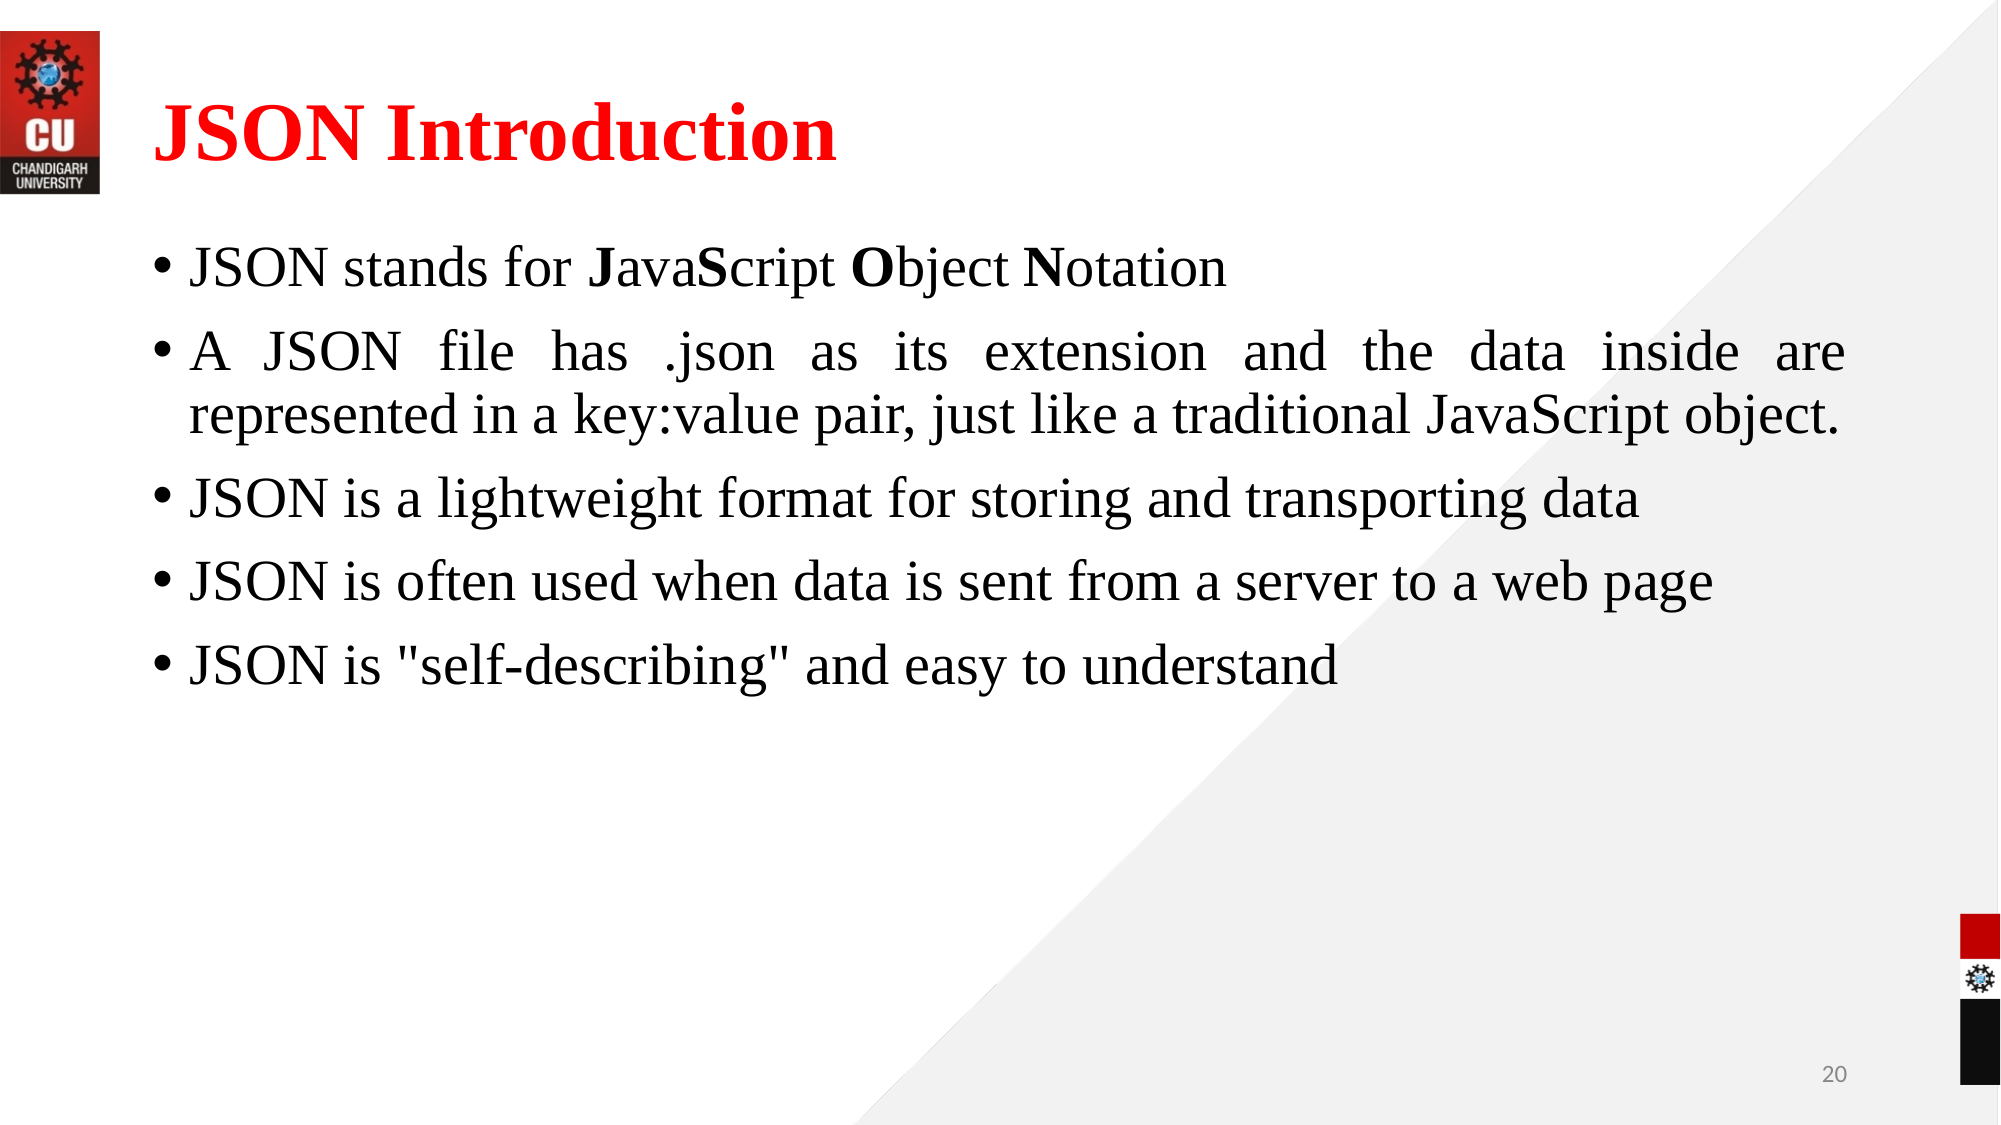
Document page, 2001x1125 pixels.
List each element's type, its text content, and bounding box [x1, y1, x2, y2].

slide_number ‹#› [1412, 1042, 1863, 1103]
title JSON Introduction [137, 59, 1863, 207]
picture [0, 0, 2001, 1125]
list JSON stands for JavaScript Object Notation A JSON file has .json as its extension and the data inside are represented in a key:value pair, just like a traditional JavaScript object. JSON is a lightweight format for storing and transporting data JSON is often used when data is sent from a server to a web page JSON is "self-describing" and easy to understand [137, 229, 1863, 1014]
